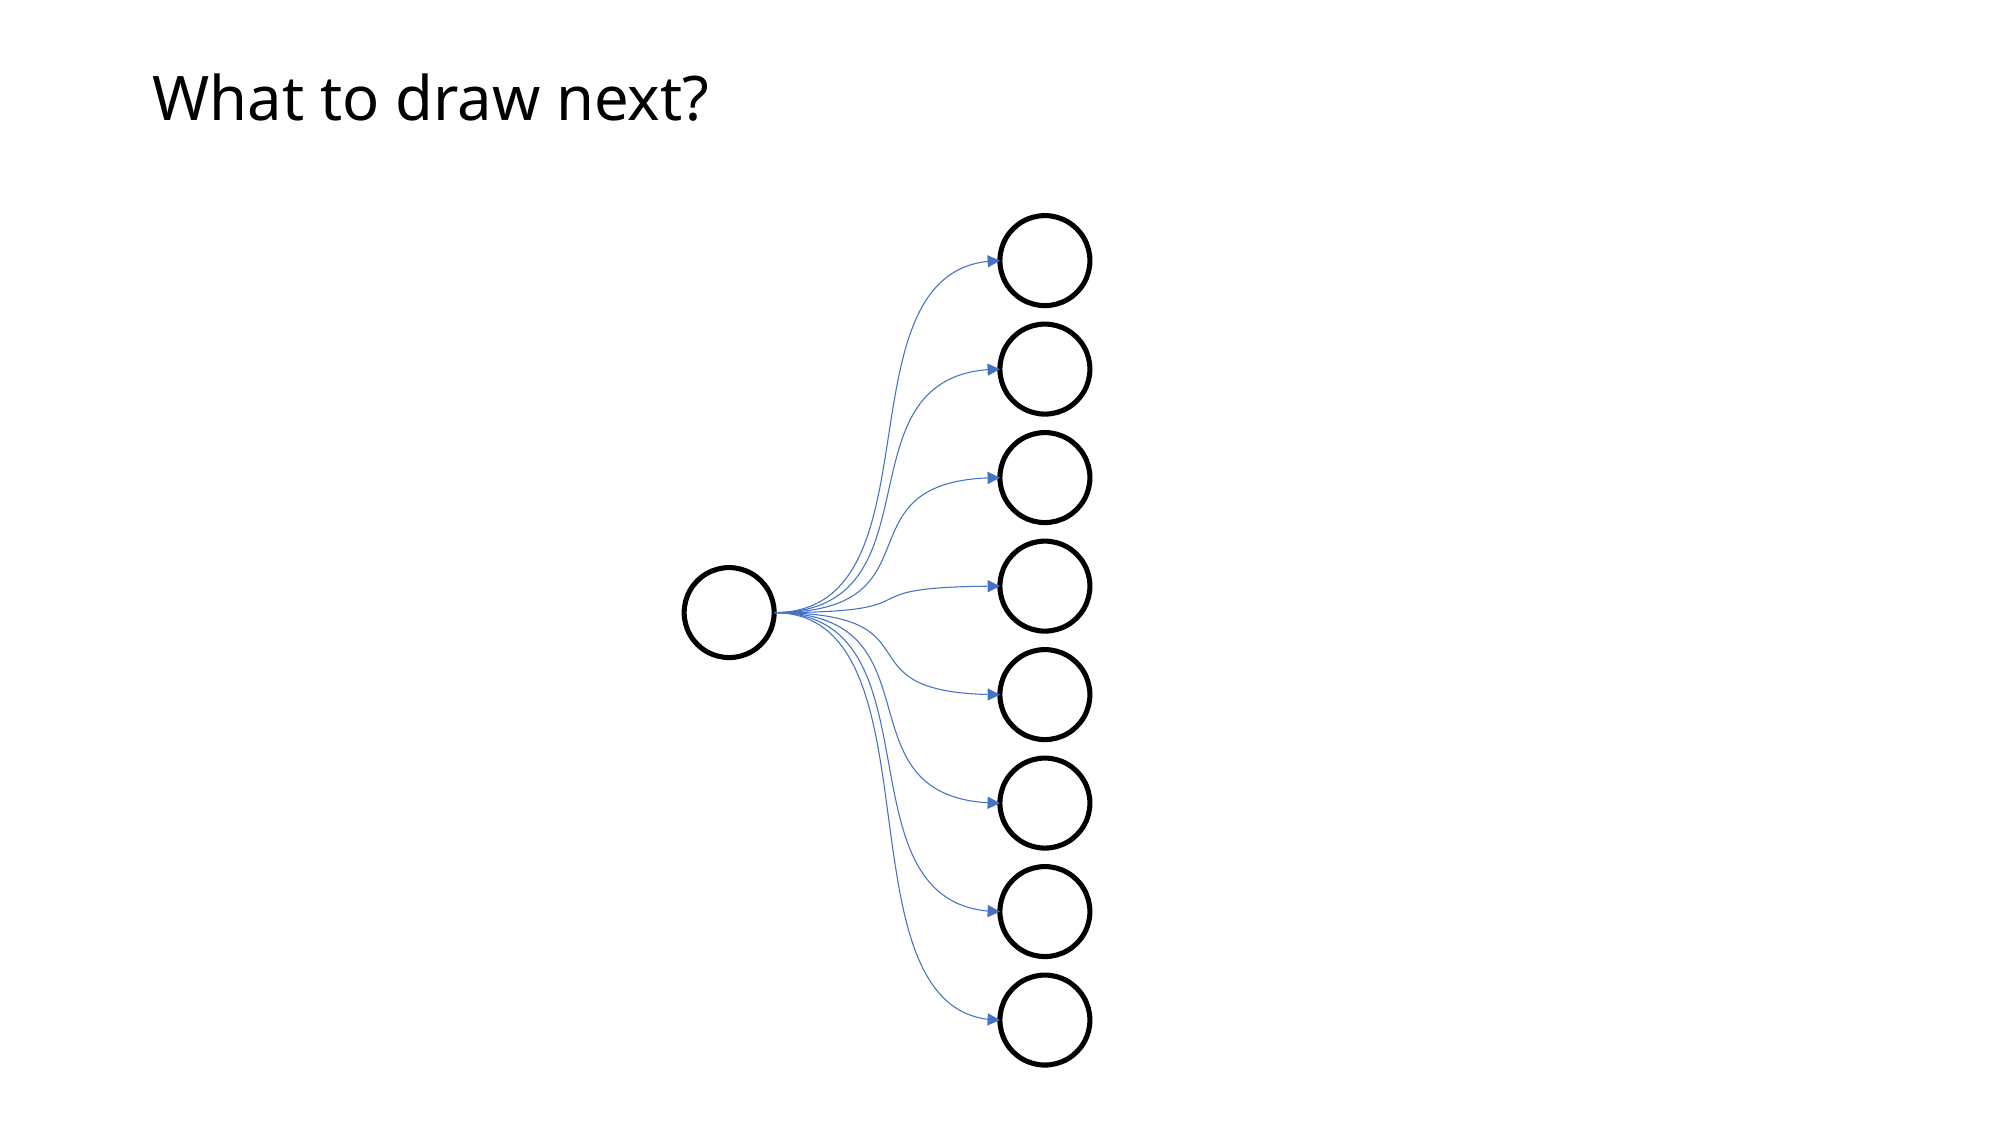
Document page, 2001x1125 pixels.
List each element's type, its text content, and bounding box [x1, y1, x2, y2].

text_box [1000, 431, 1091, 524]
text_box [1000, 323, 1091, 416]
text_box [998, 214, 1091, 307]
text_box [774, 586, 1000, 612]
text_box [1000, 540, 1091, 633]
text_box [774, 260, 1000, 369]
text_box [774, 369, 1000, 477]
text_box [683, 566, 774, 659]
title What to draw next? [137, 59, 1863, 142]
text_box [774, 477, 1000, 586]
text_box [1000, 648, 1091, 741]
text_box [774, 612, 1000, 1021]
text_box [998, 974, 1091, 1067]
text_box [1000, 757, 1091, 850]
text_box [1000, 865, 1091, 958]
